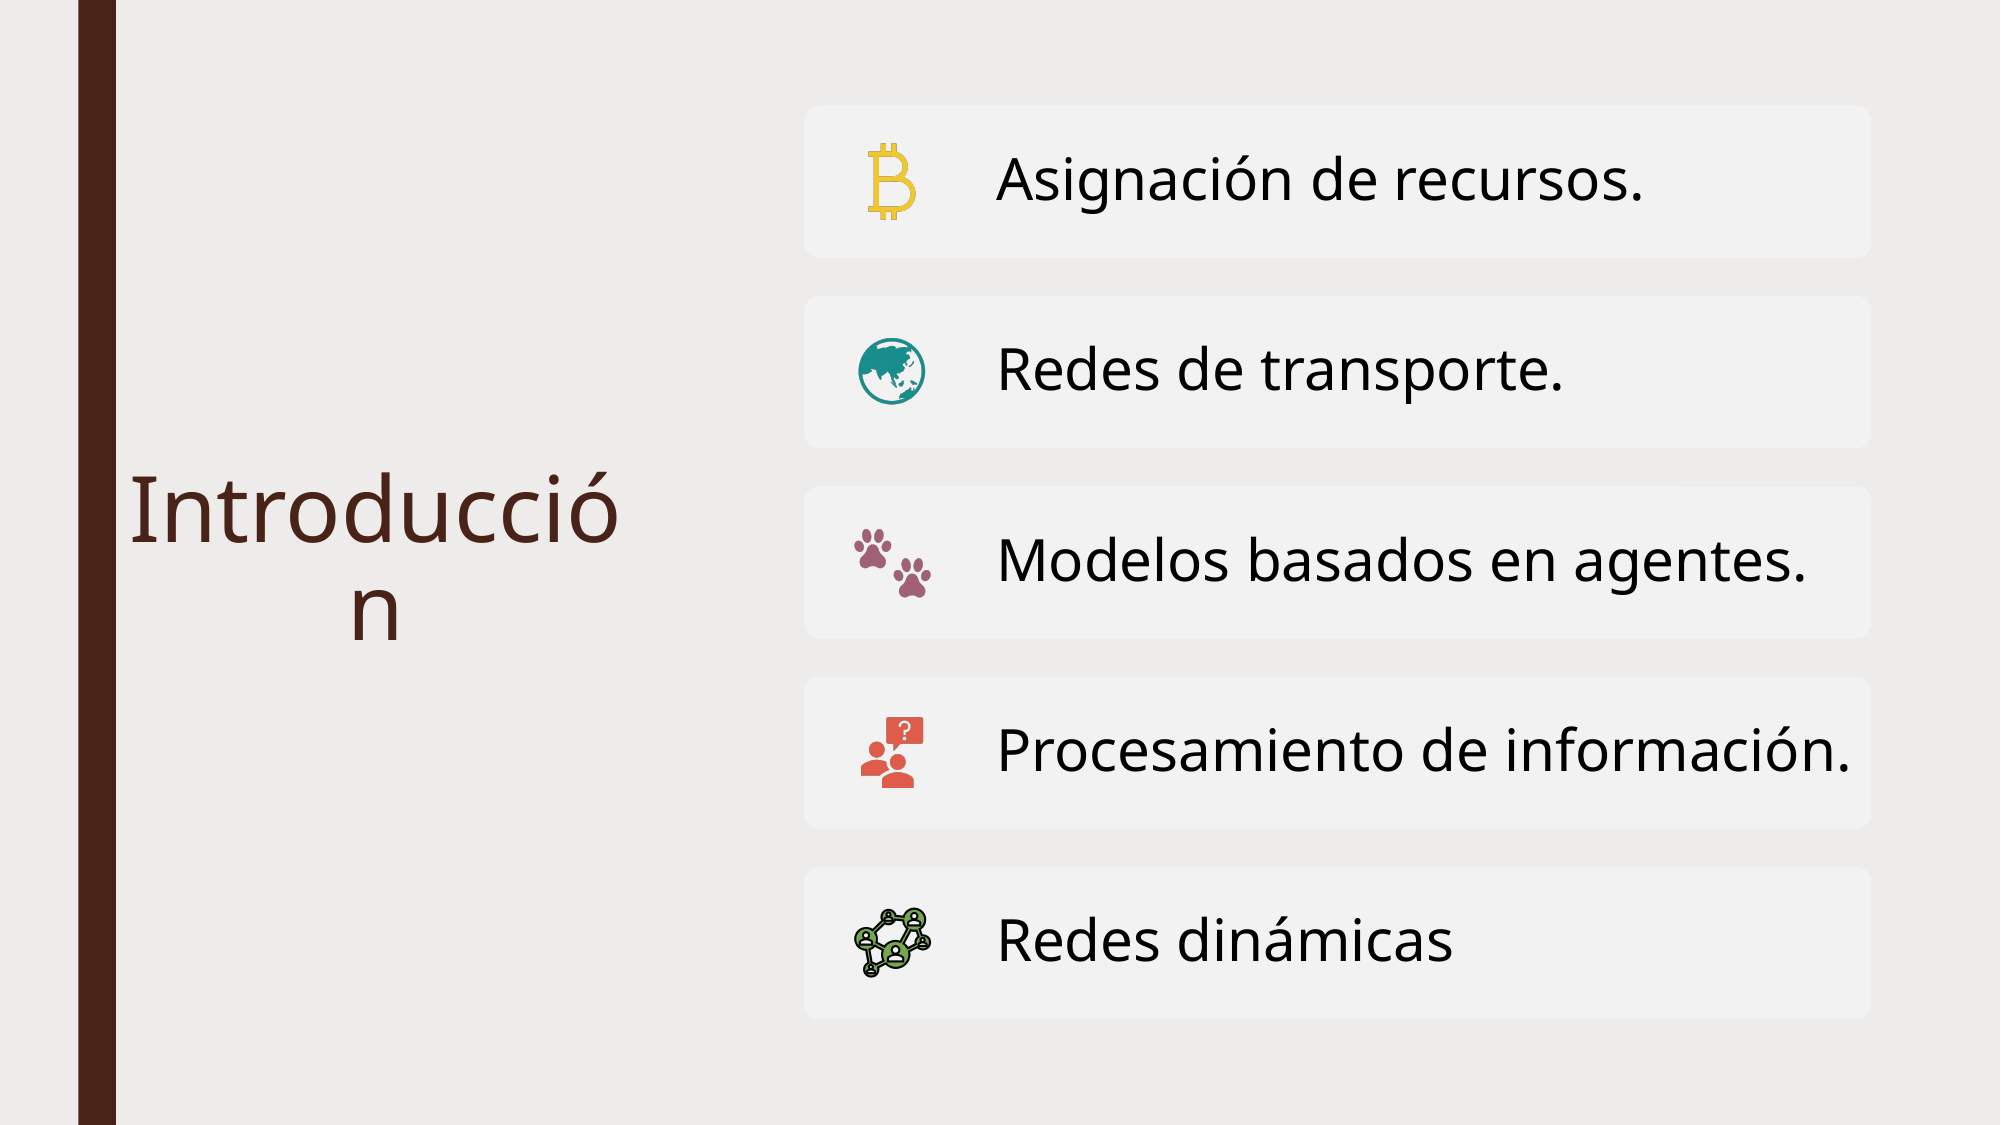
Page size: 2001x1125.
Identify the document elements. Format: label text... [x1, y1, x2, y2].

title Introducción [105, 104, 647, 1020]
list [804, 104, 1872, 1020]
